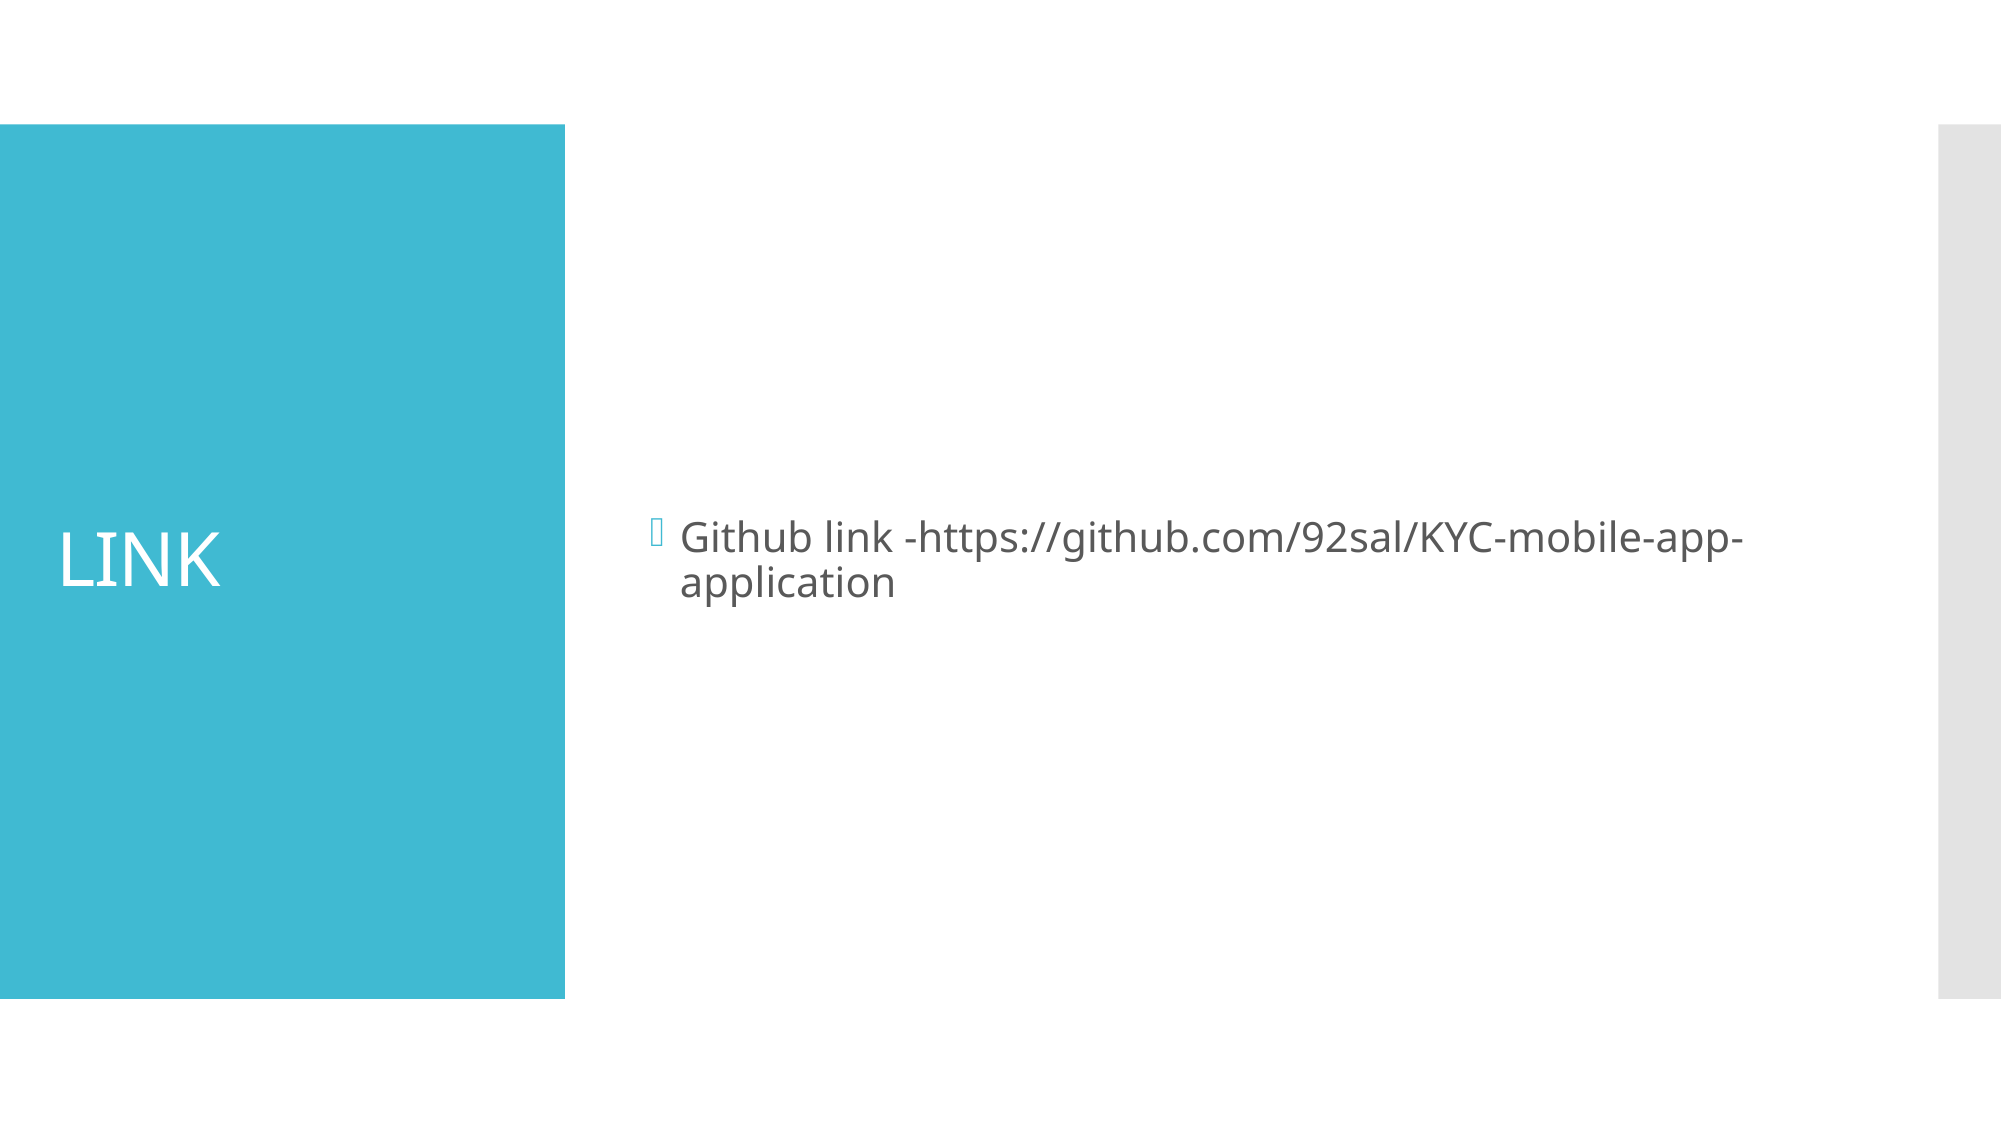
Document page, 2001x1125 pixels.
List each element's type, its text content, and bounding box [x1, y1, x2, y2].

list Github link -https://github.com/92sal/KYC-mobile-app-application [634, 141, 1835, 982]
title LINK [41, 184, 525, 940]
